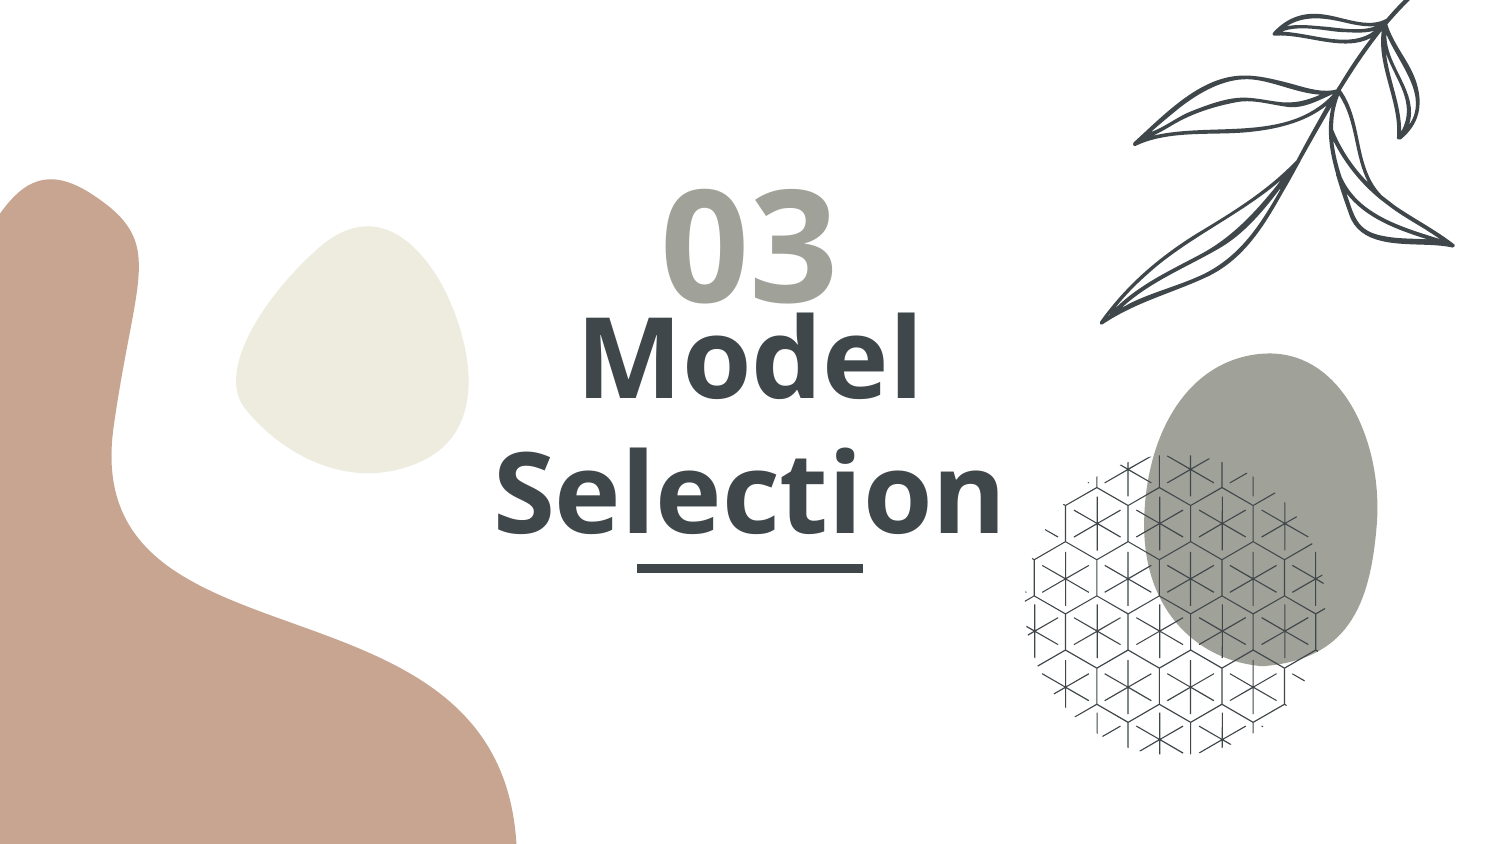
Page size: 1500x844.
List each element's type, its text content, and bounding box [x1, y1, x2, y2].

title 03 [331, 150, 1169, 350]
text_box [636, 564, 864, 573]
title Model Selection [331, 350, 1169, 521]
